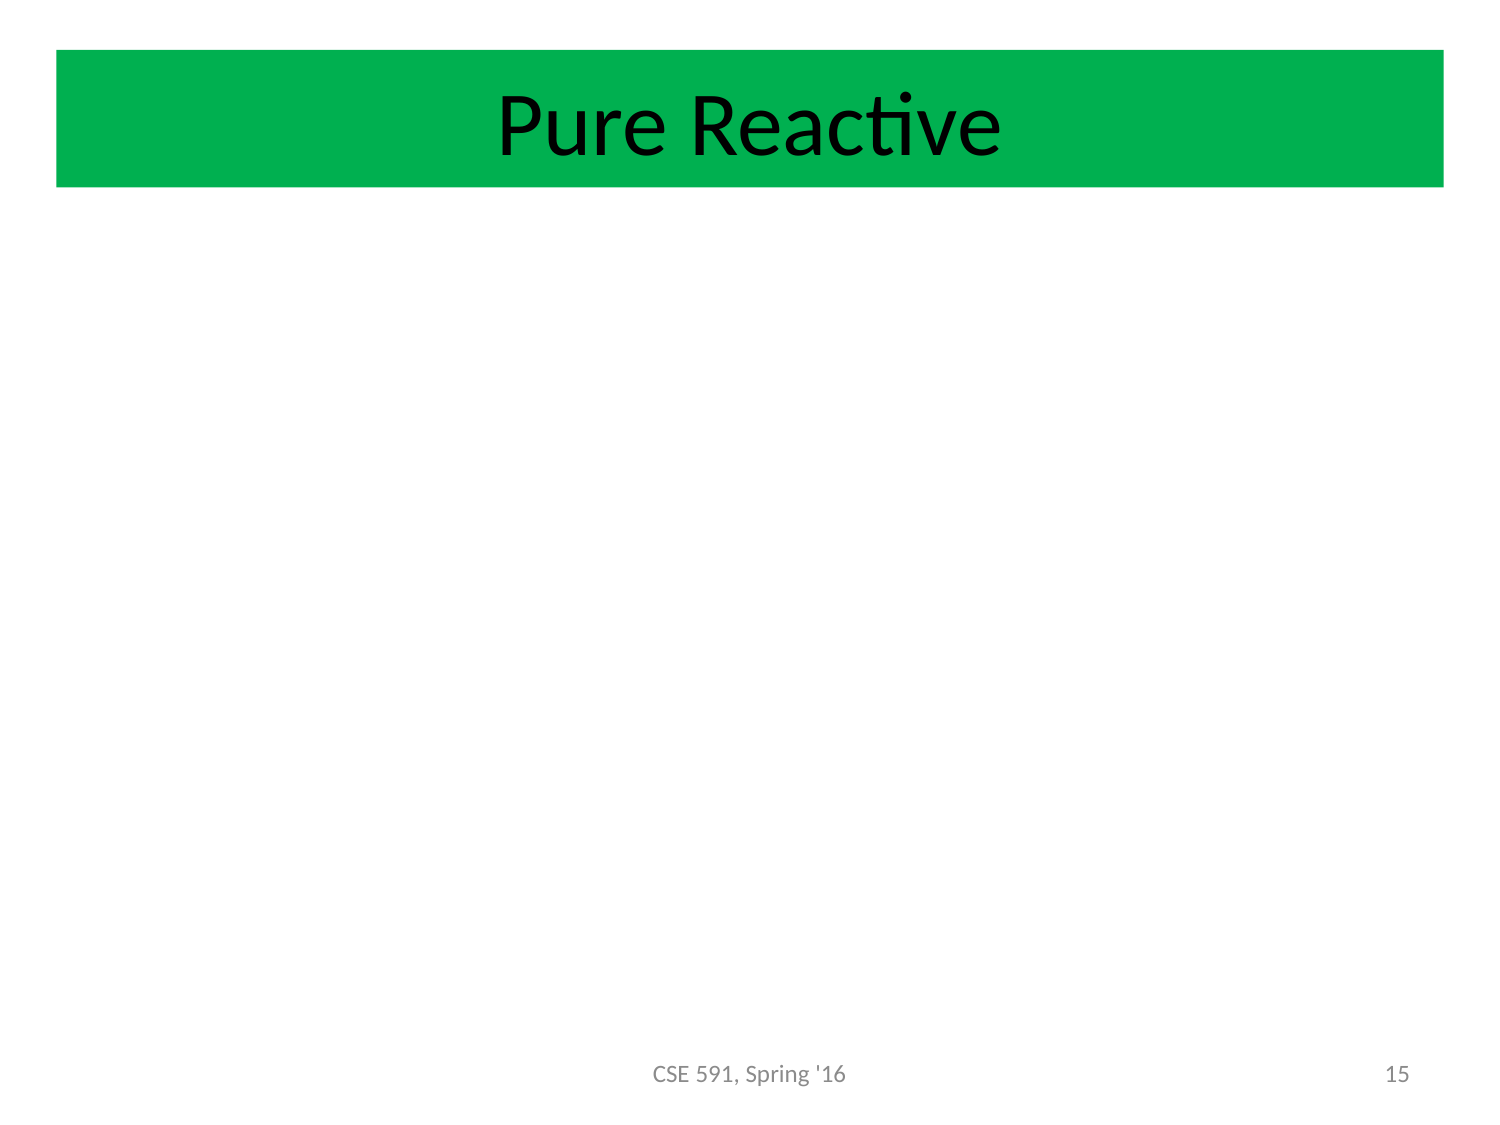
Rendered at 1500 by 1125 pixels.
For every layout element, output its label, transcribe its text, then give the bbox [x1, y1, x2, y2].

slide_number 15 [1074, 1042, 1425, 1103]
text_box Pure Reactive [56, 49, 1444, 188]
footer CSE 591, Spring '16 [512, 1042, 988, 1103]
